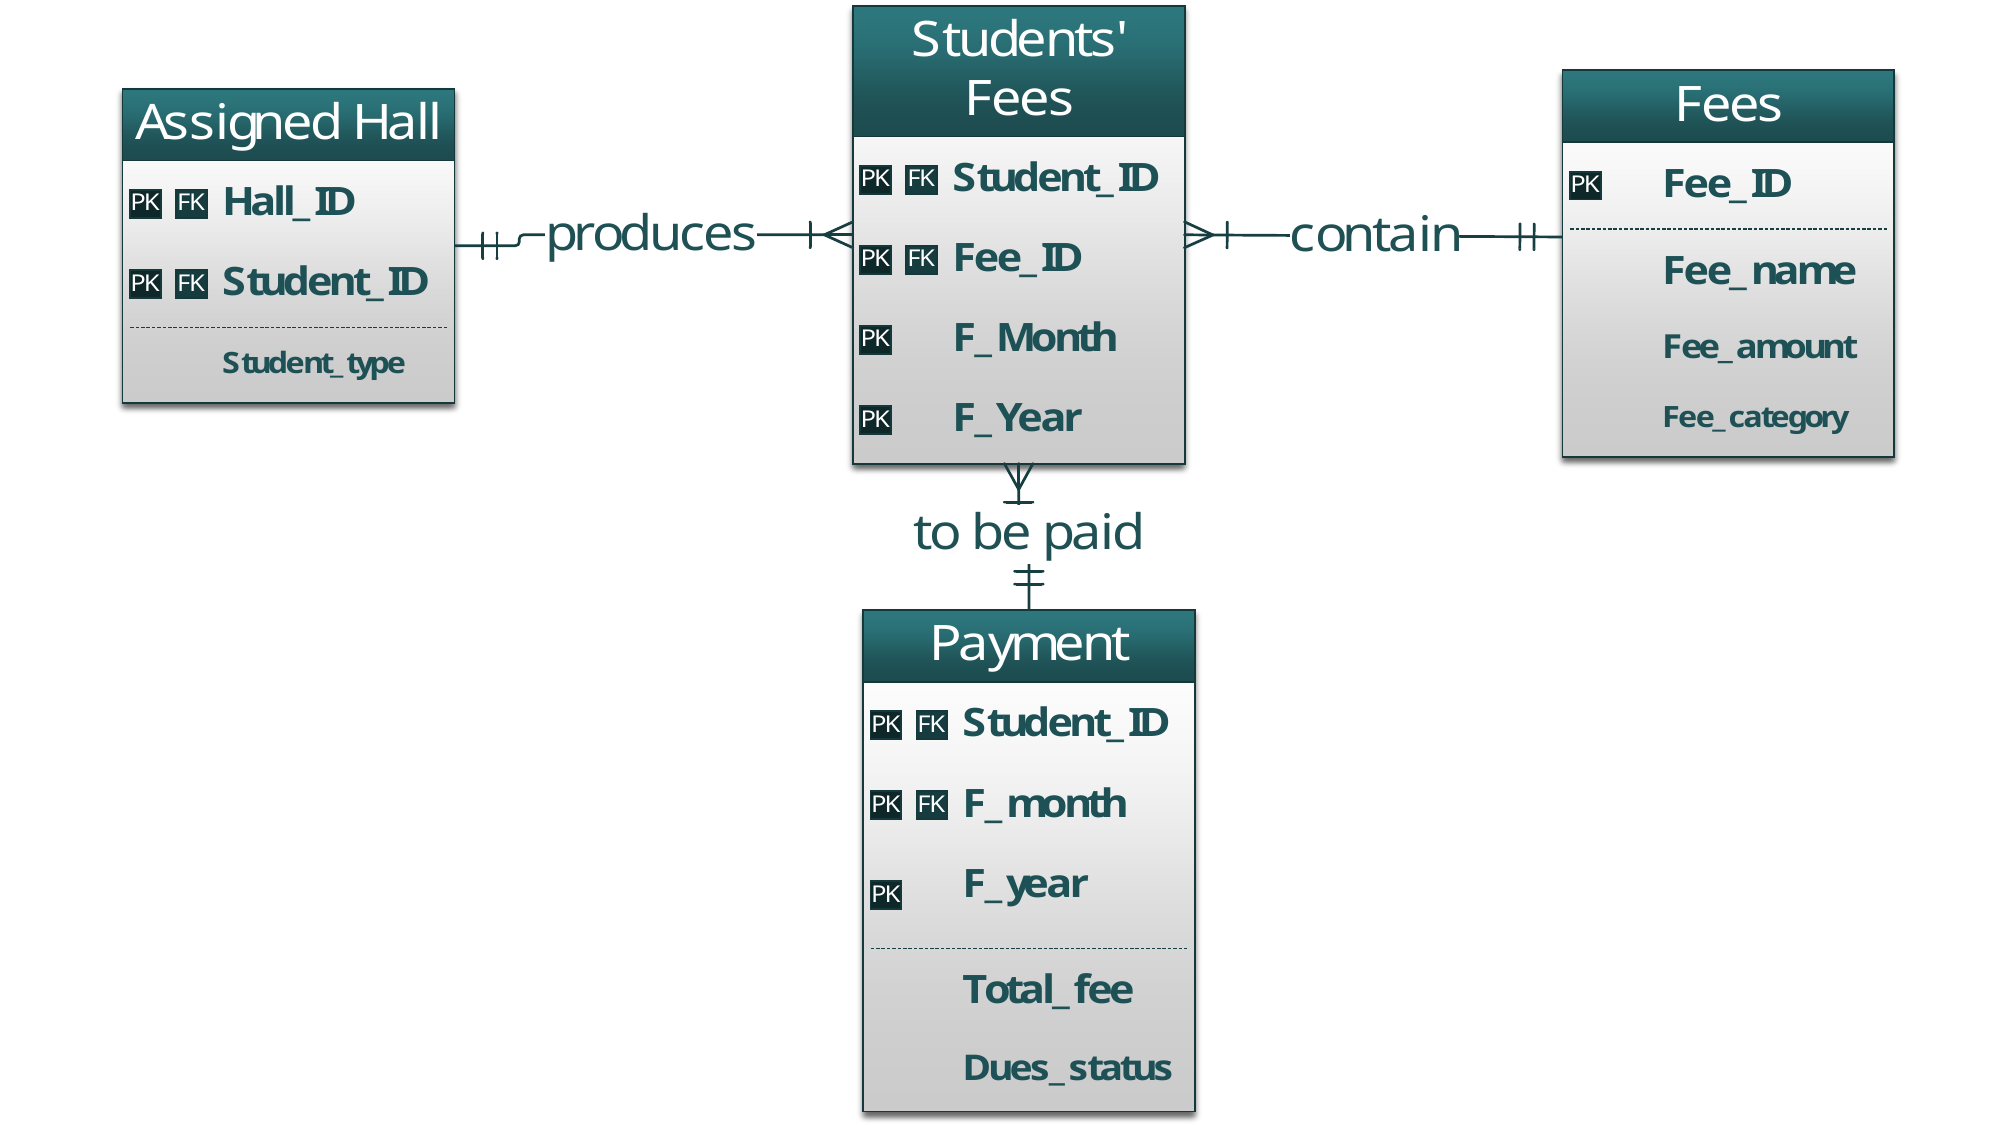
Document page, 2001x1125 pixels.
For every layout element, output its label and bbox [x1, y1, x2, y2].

picture [109, 0, 1906, 1125]
